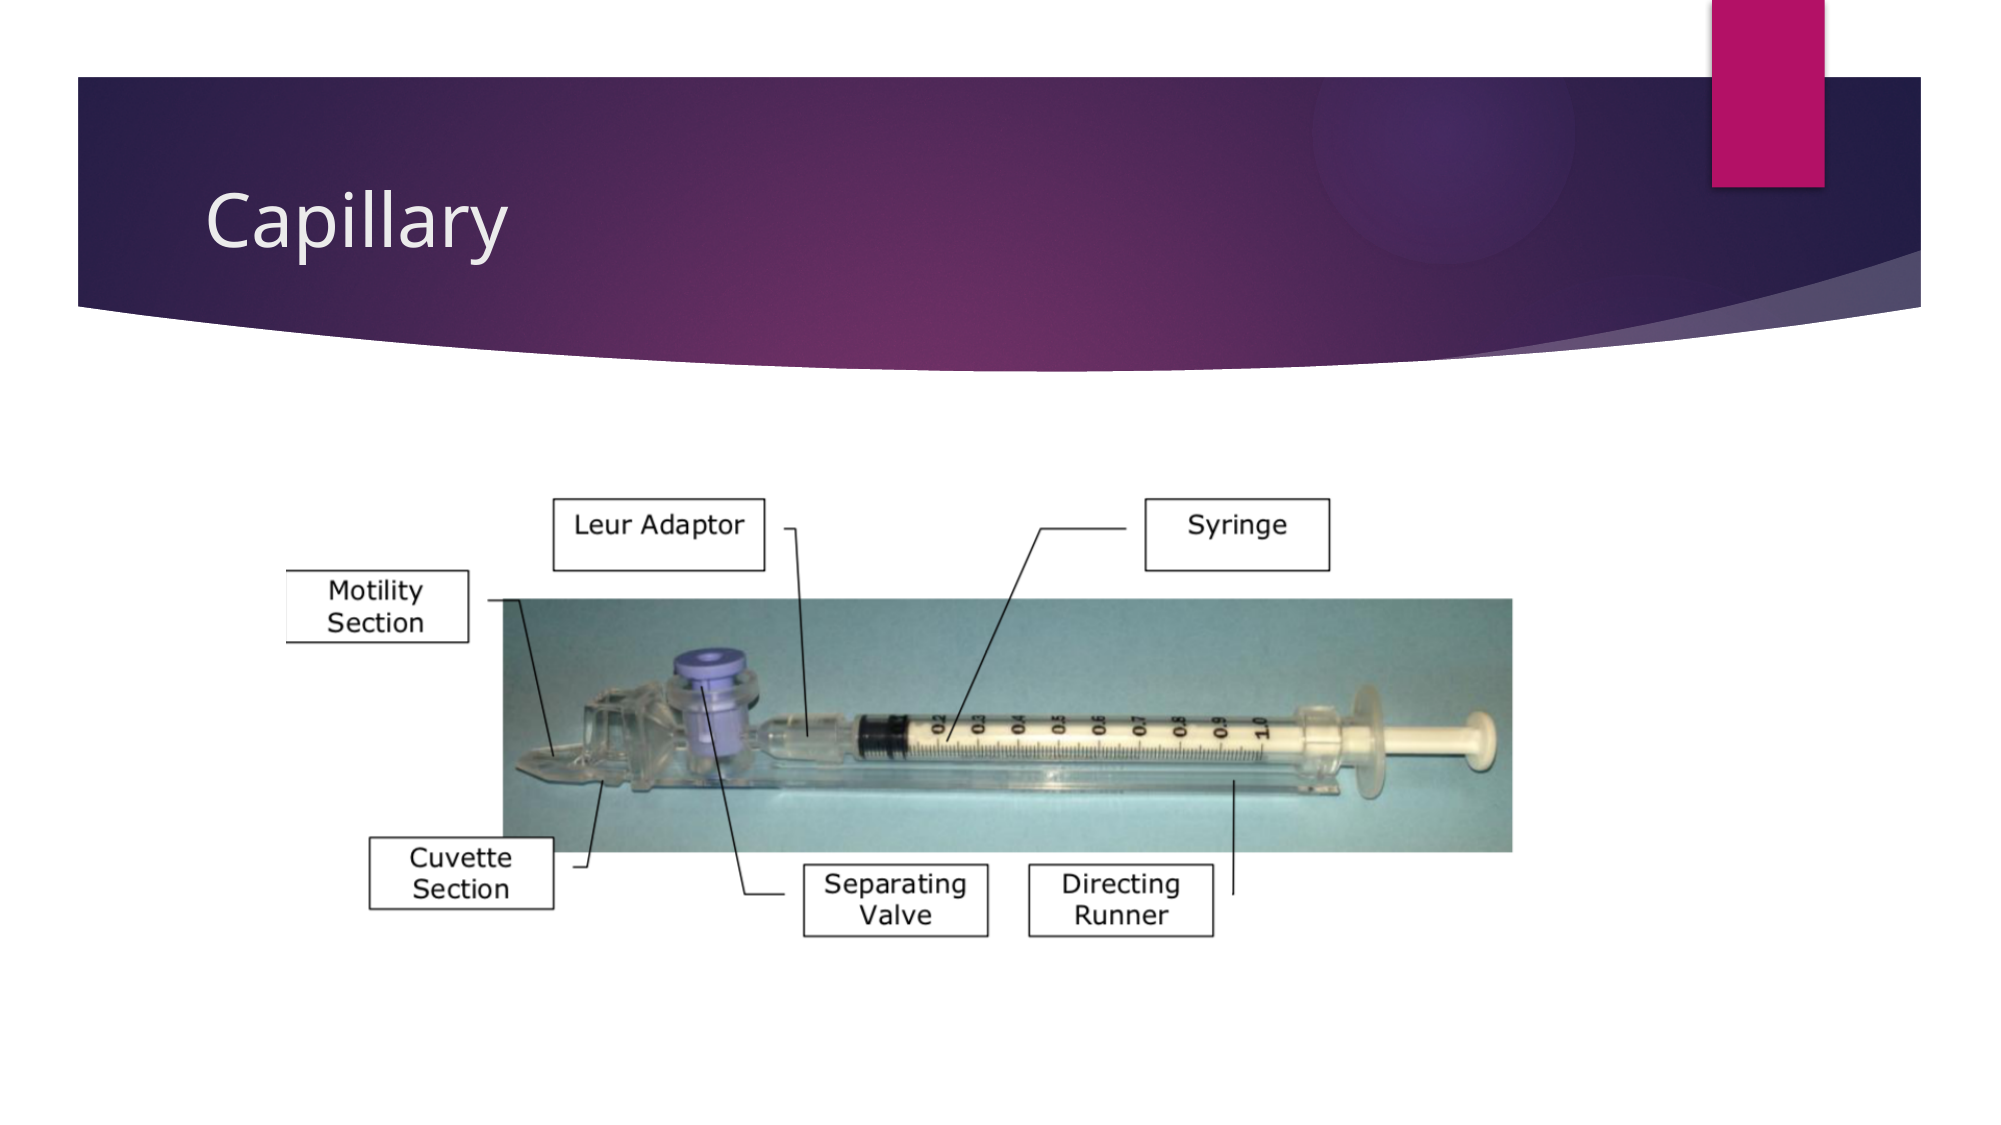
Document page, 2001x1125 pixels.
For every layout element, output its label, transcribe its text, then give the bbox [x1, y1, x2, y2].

title Capillary [189, 159, 1627, 276]
picture [285, 472, 1531, 947]
